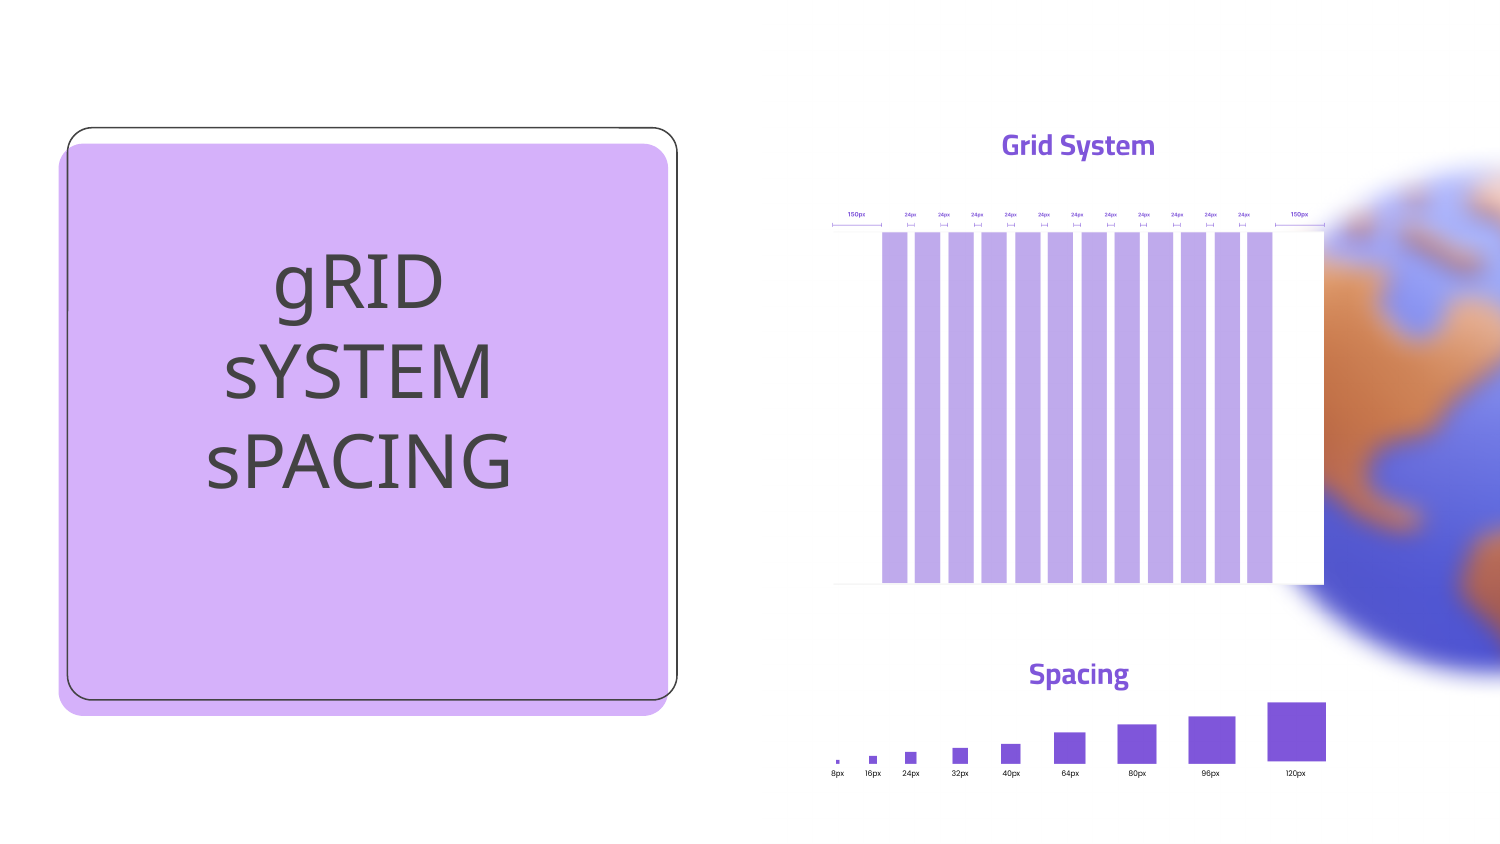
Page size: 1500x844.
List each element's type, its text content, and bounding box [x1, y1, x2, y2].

picture [762, 0, 1500, 844]
title gRID sYSTEM sPACING [163, 325, 556, 519]
